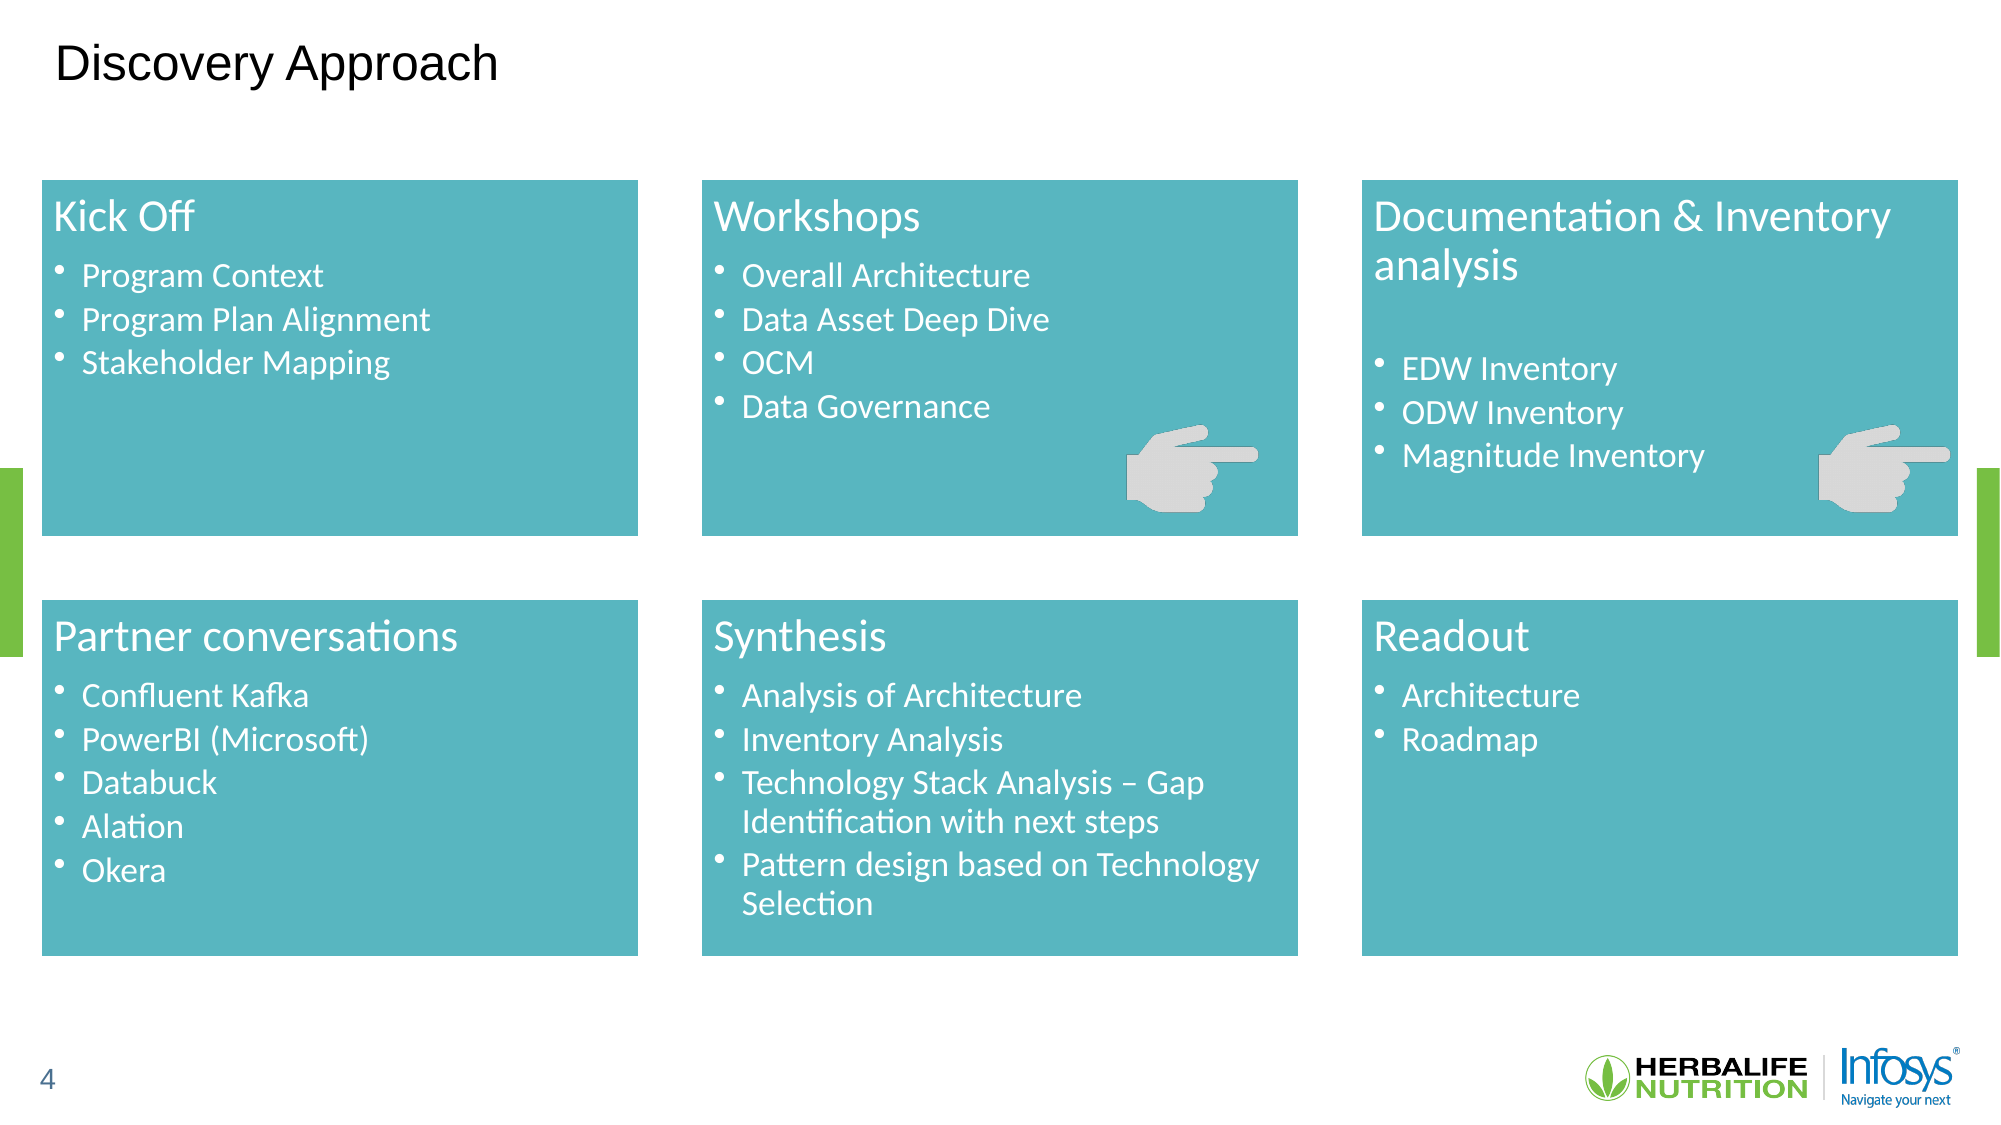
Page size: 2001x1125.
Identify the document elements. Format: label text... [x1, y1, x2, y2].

picture [1809, 393, 1961, 544]
picture [1585, 1055, 1807, 1101]
picture [1117, 393, 1268, 544]
picture [1842, 1047, 1960, 1108]
slide_number 4 [39, 1059, 76, 1096]
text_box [39, 132, 1961, 1004]
title Discovery Approach [39, 29, 1960, 100]
